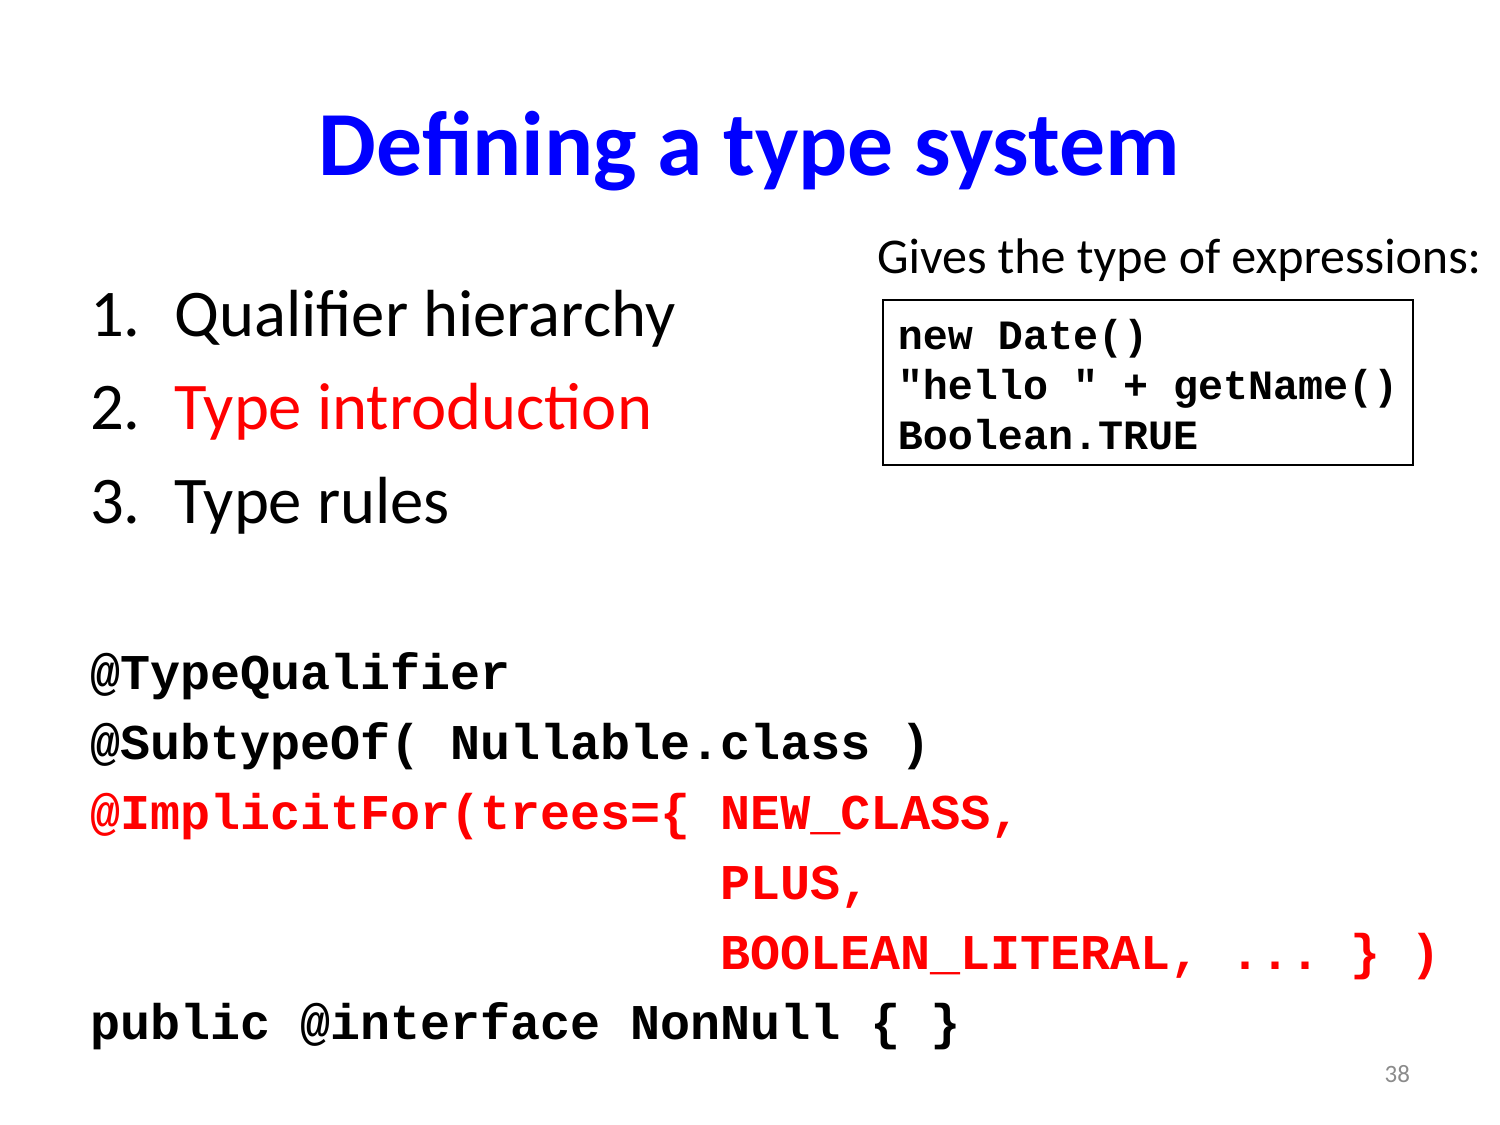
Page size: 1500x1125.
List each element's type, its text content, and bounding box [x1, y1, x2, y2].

text_box Gives the type of expressions: [862, 216, 1497, 292]
slide_number 38 [1074, 1042, 1425, 1103]
text_box new Date() "hello " + getName() Boolean.TRUE [883, 299, 1413, 465]
list Qualifier hierarchy Type introduction Type rules @TypeQualifier @SubtypeOf( Nullable.class ) @ImplicitFor(trees={ NEW_CLASS, PLUS, BOOLEAN_LITERAL, ... } ) public @interface NonNull { } [75, 262, 1474, 1005]
title Defining a type system [75, 45, 1425, 233]
